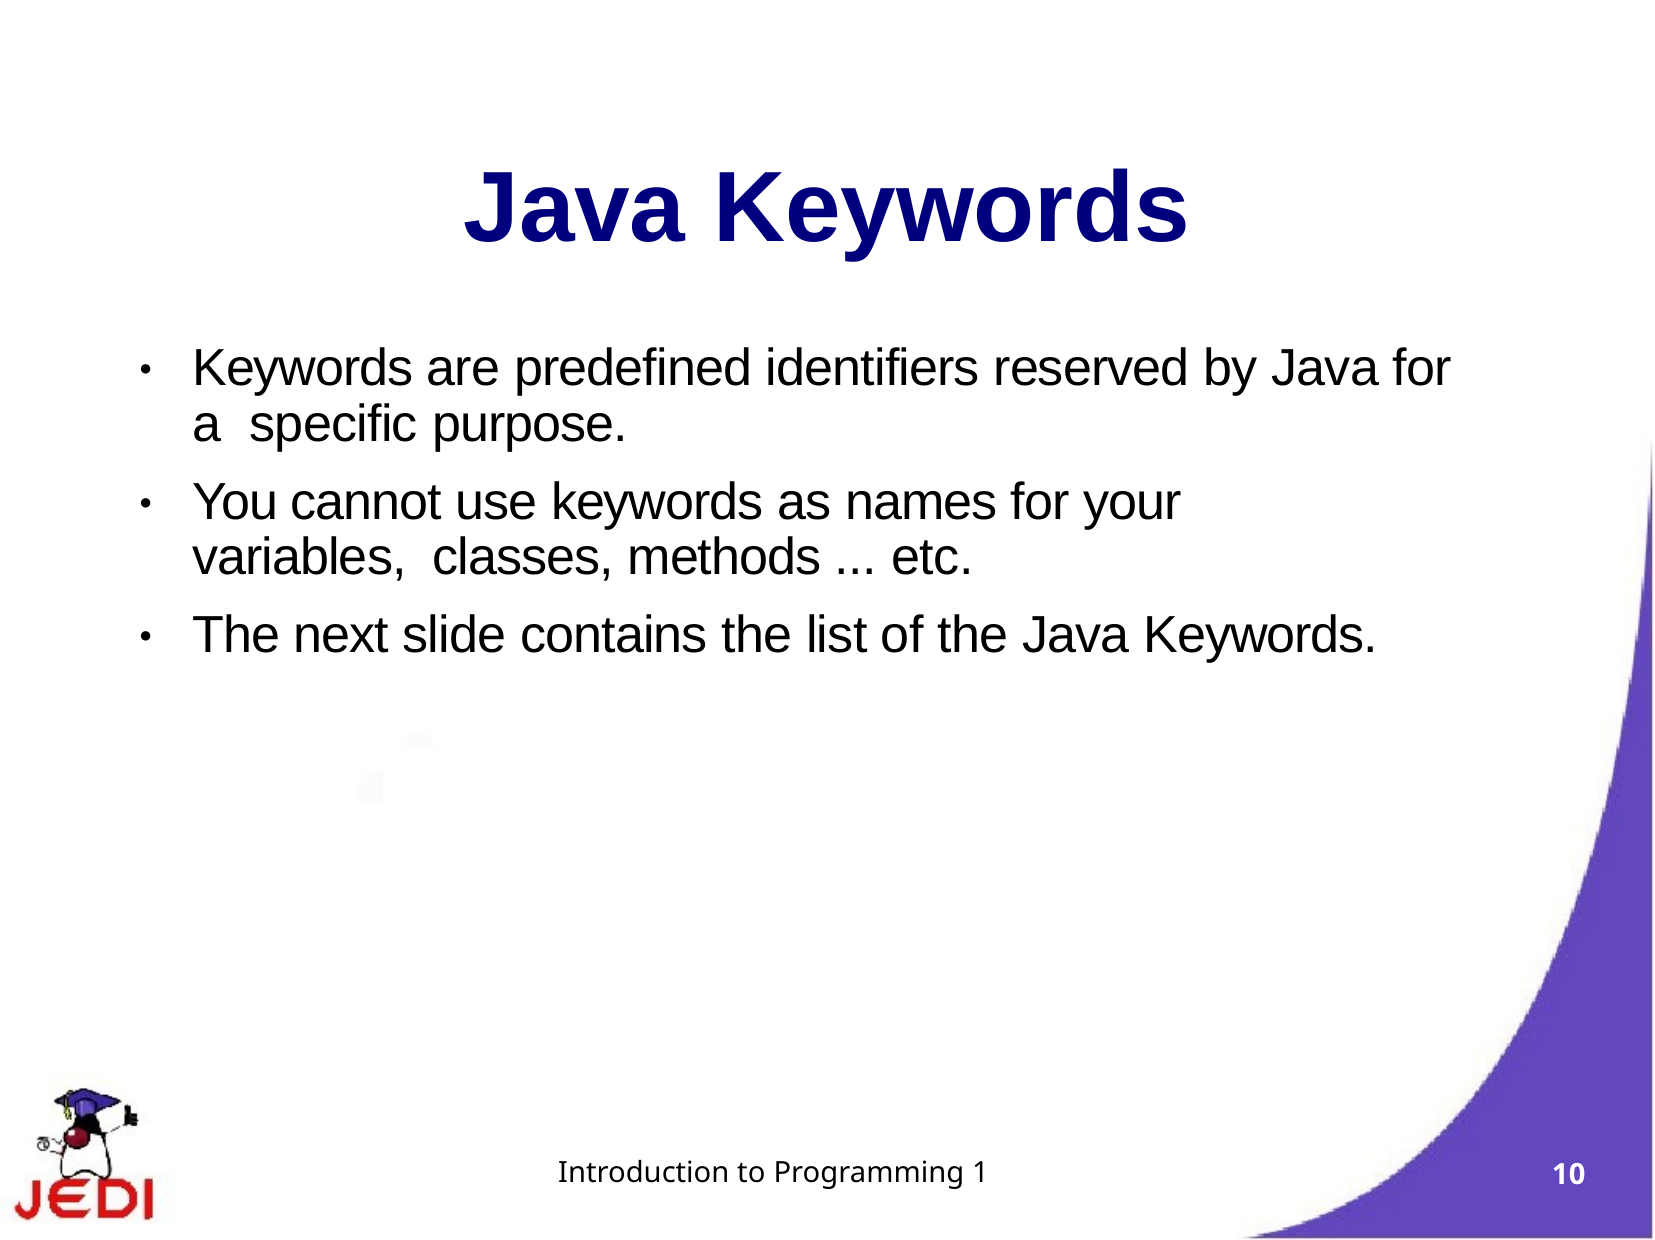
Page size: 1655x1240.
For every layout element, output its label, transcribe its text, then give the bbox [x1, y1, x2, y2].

text_box ● [137, 350, 158, 380]
text_box Keywords are predefined identifiers reserved by Java for a specific purpose. You cannot use keywords as names for your variables, classes, methods ... etc. The next slide contains the list of the Java Keywords. [190, 330, 1488, 663]
footer Introduction to Programming 1 [556, 1150, 1018, 1240]
text_box ● [137, 618, 158, 648]
text_box ● [137, 484, 158, 514]
picture [0, 426, 1654, 1240]
slide_number 10 [1547, 1152, 1599, 1240]
title Java Keywords [461, 138, 1194, 330]
